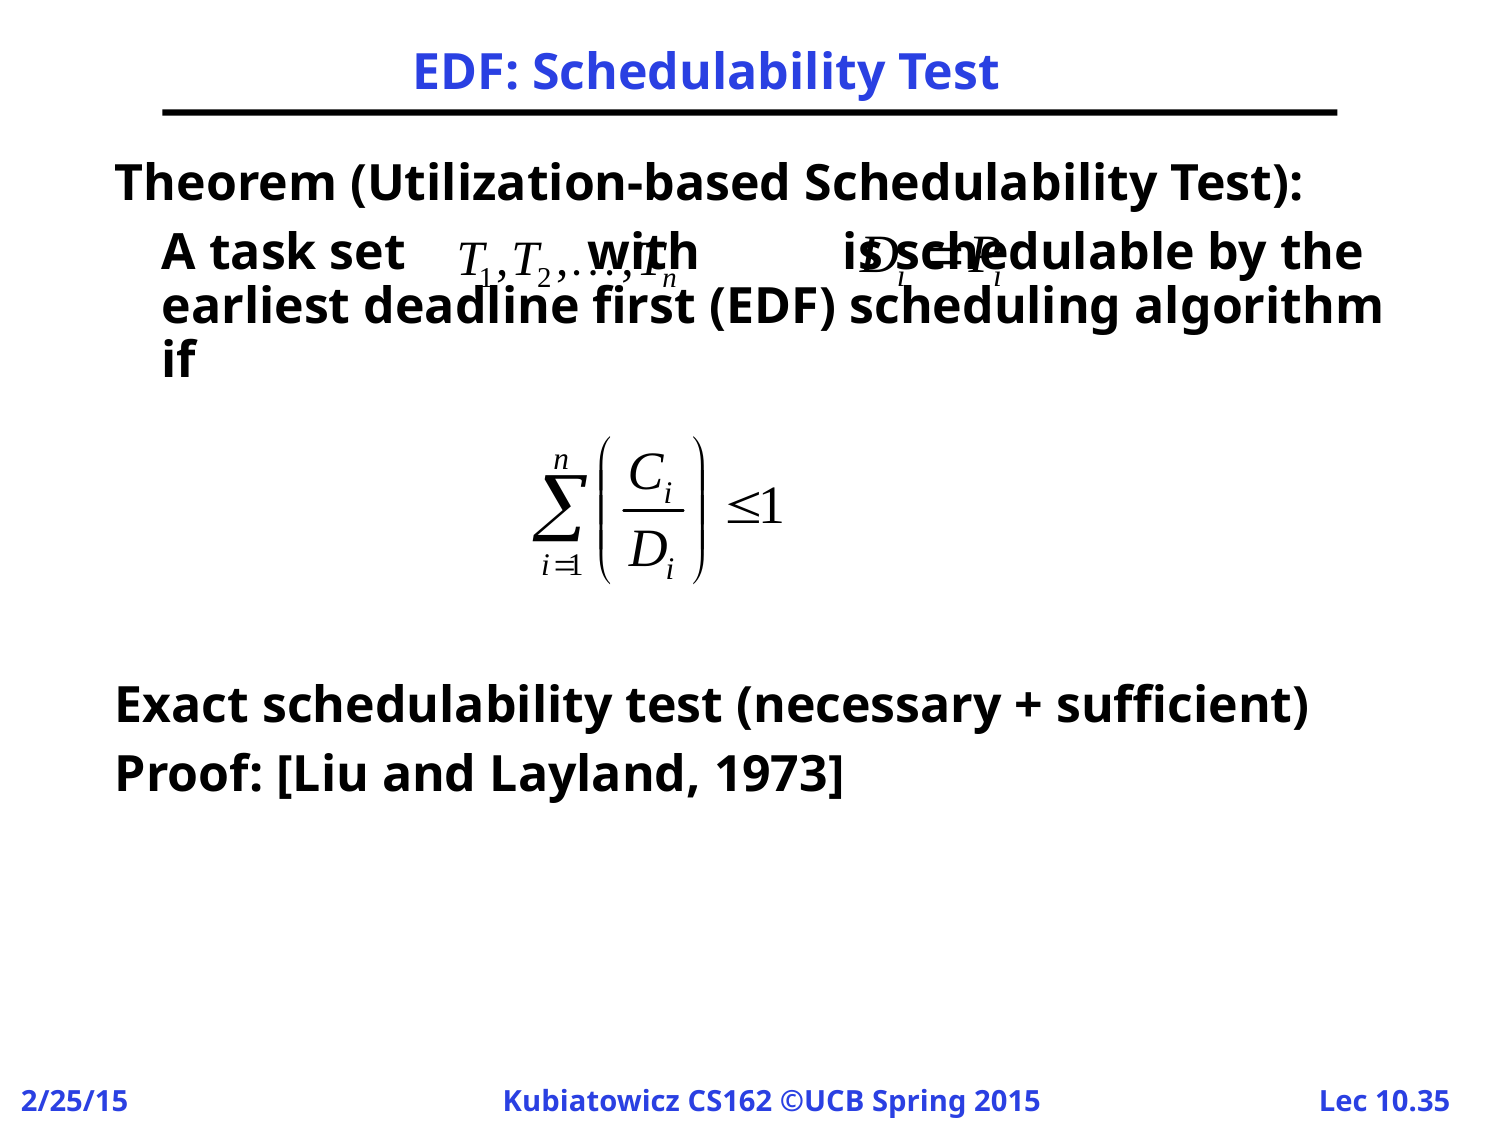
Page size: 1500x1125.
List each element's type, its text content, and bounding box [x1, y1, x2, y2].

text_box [849, 218, 1013, 301]
list Theorem (Utilization-based Schedulability Test): A task set with is schedulable by the earliest deadline first (EDF) scheduling algorithm if Exact schedulability test (necessary + sufficient) Proof: [Liu and Layland, 1973] [99, 149, 1400, 988]
title EDF: Schedulability Test [108, 12, 1305, 134]
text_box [524, 424, 790, 597]
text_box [452, 225, 688, 301]
